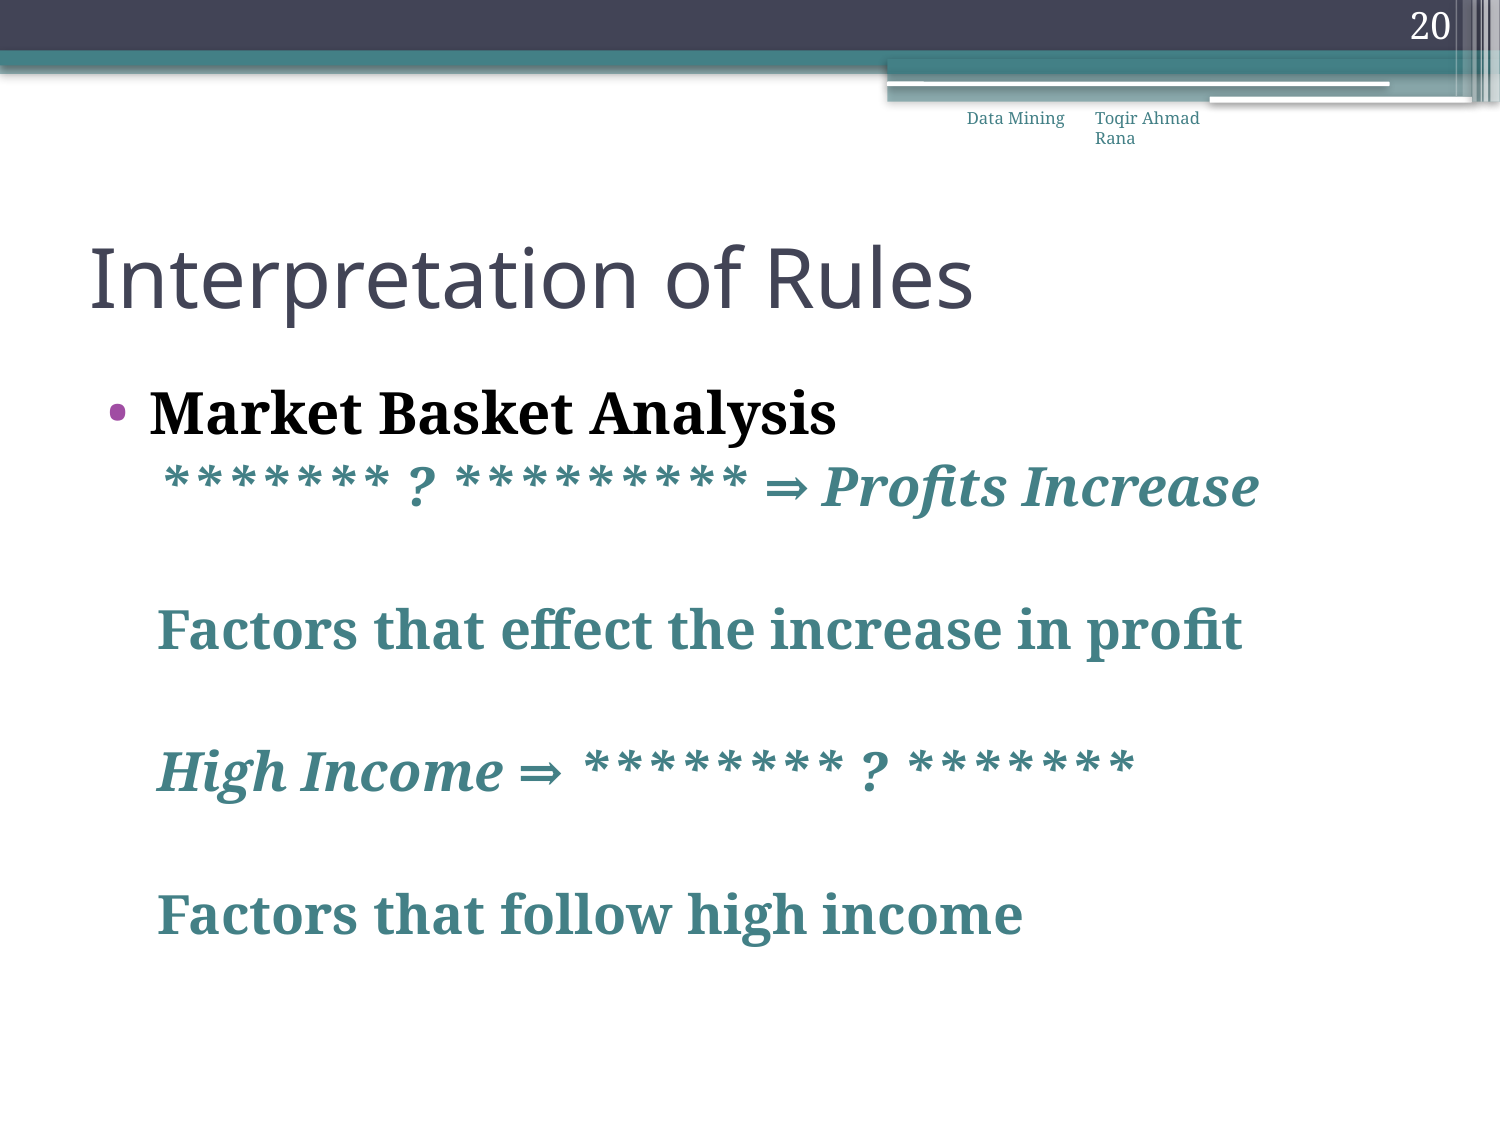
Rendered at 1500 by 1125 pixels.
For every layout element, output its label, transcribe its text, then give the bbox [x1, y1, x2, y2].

title Interpretation of Rules [75, 187, 1425, 363]
footer Data Mining [862, 100, 1080, 176]
slide_number 20 [1341, 0, 1466, 61]
slide_number Toqir Ahmad Rana [1080, 100, 1238, 176]
list Market Basket Analysis ******* ? ********* ⇒ Profits Increase Factors that effect the increase in profit High Income ⇒ ******** ? ******* Factors that follow high income [75, 368, 1425, 1079]
